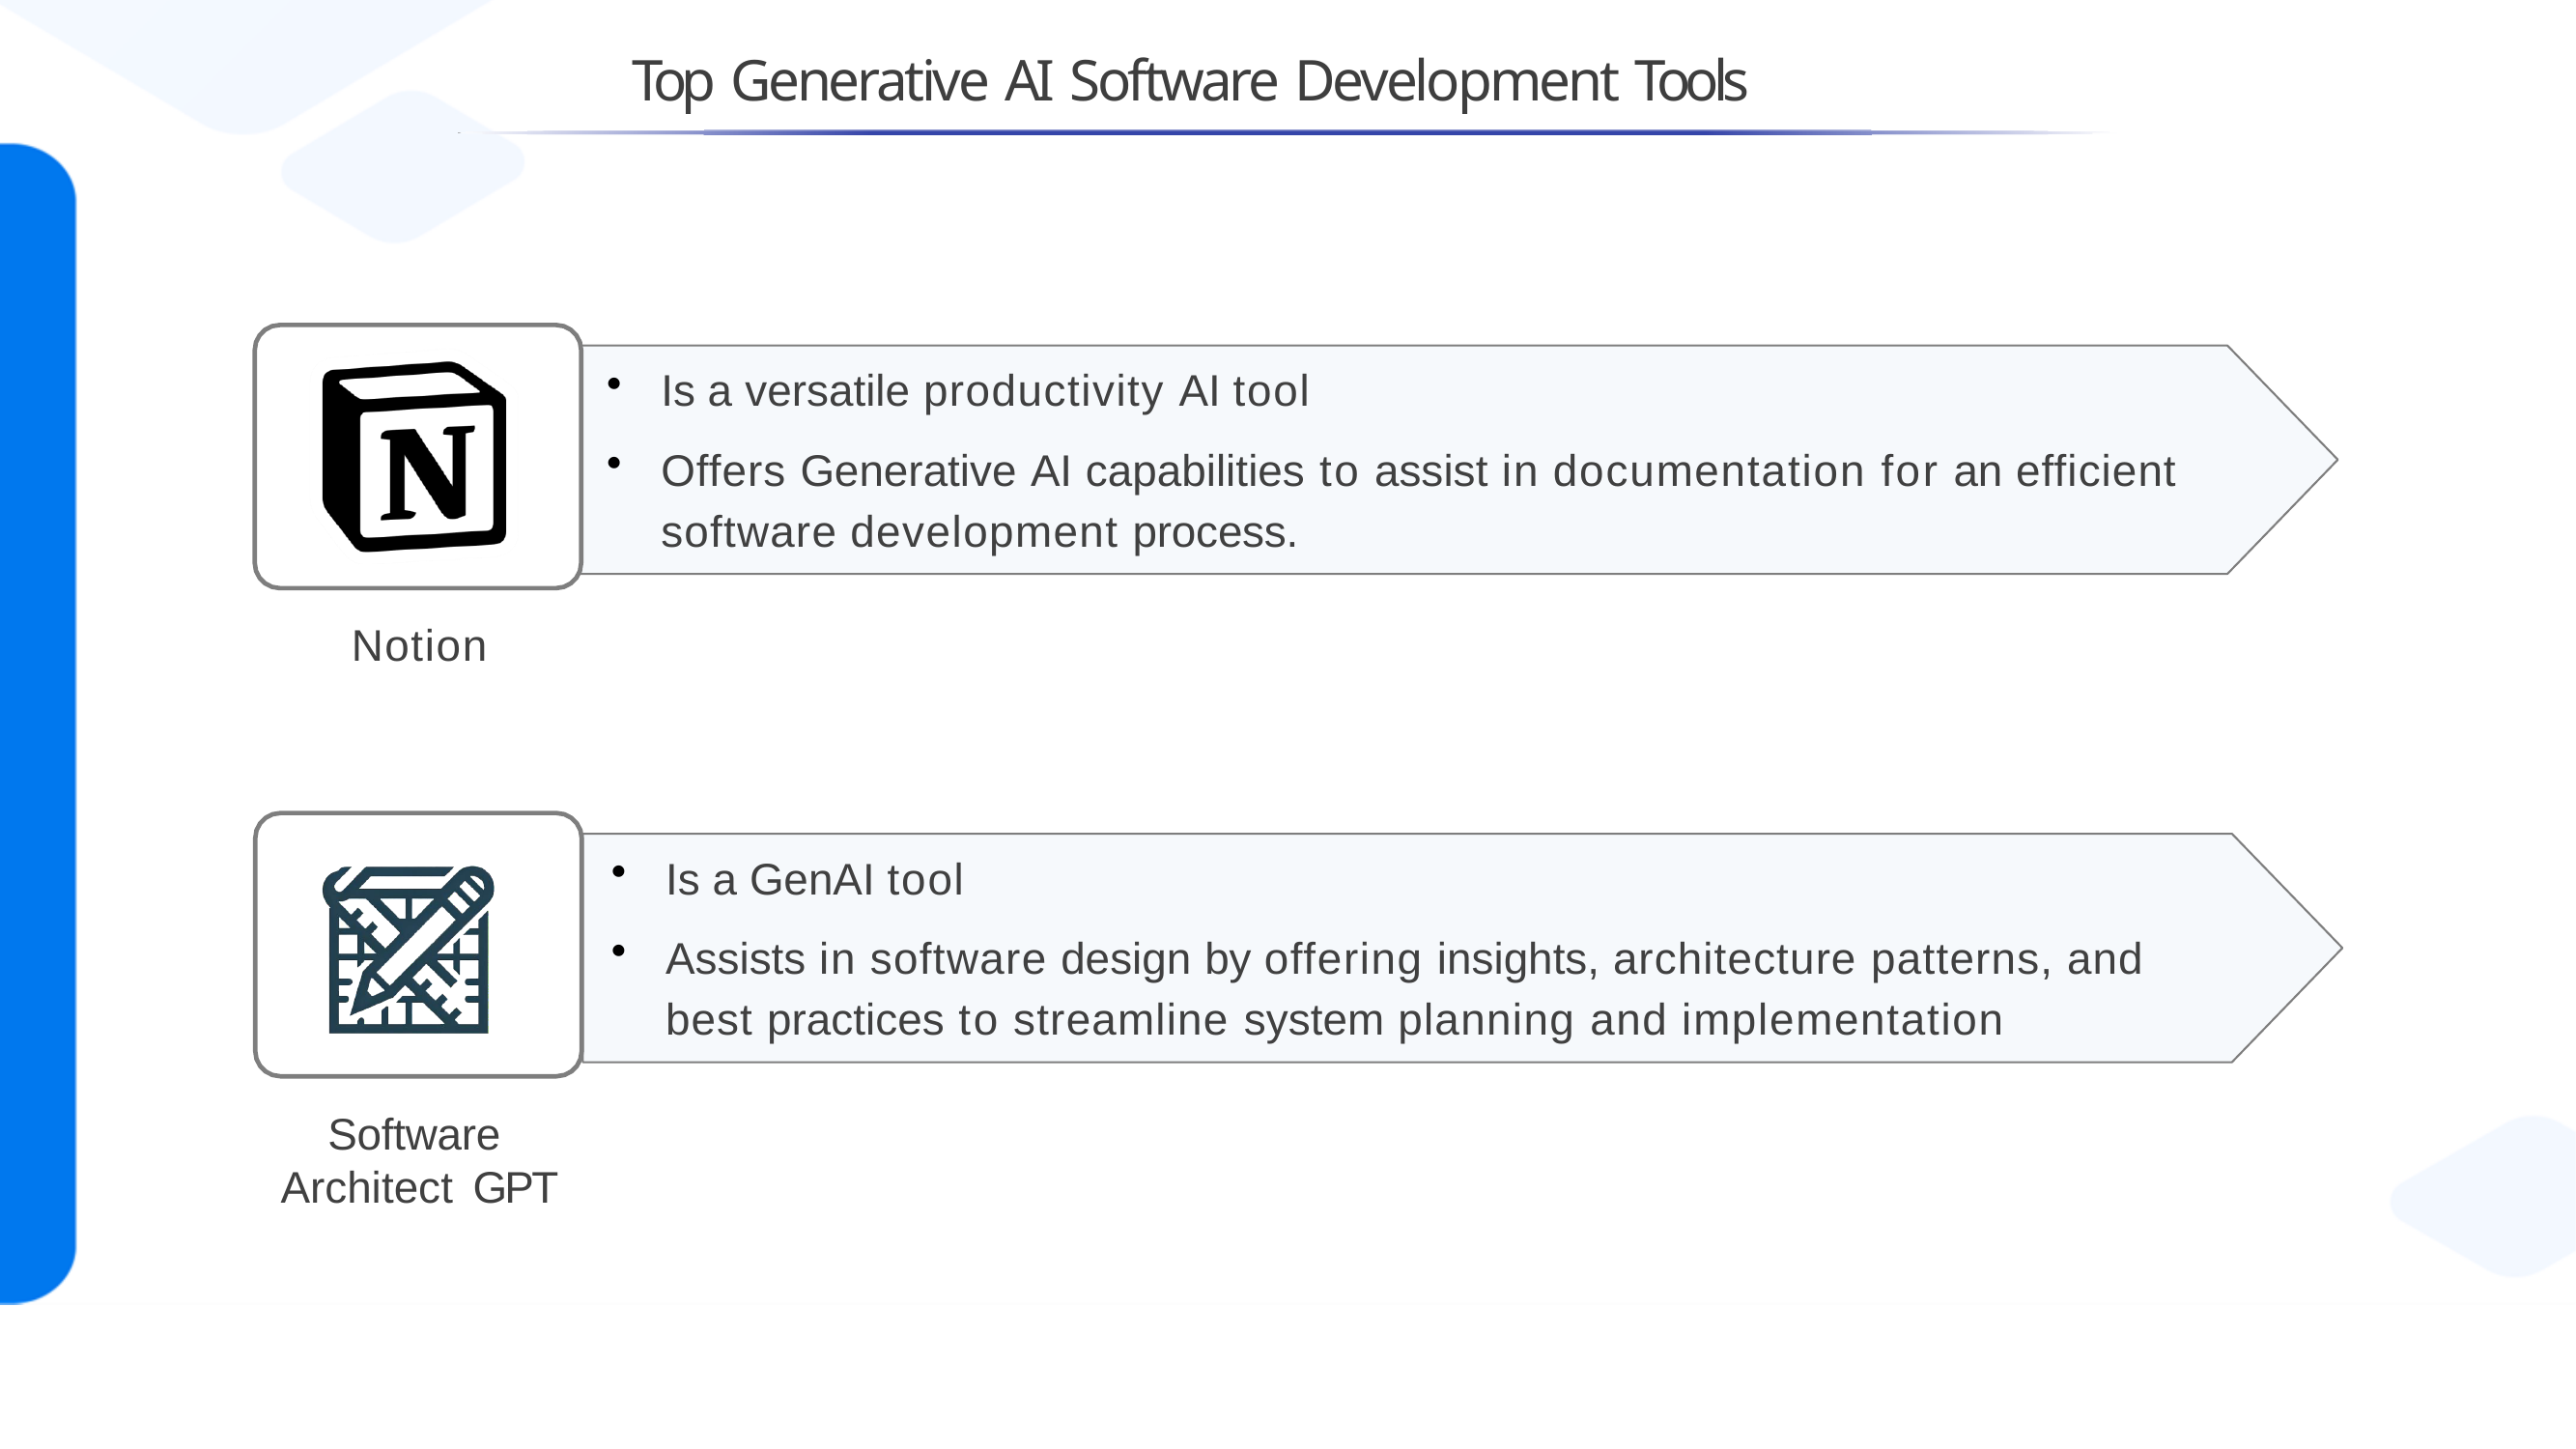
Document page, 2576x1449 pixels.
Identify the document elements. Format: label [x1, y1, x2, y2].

picture [0, 0, 2576, 1305]
text_box [252, 322, 2339, 591]
text_box [305, 349, 522, 1045]
text_box [252, 128, 2344, 323]
text_box [252, 601, 2344, 1079]
